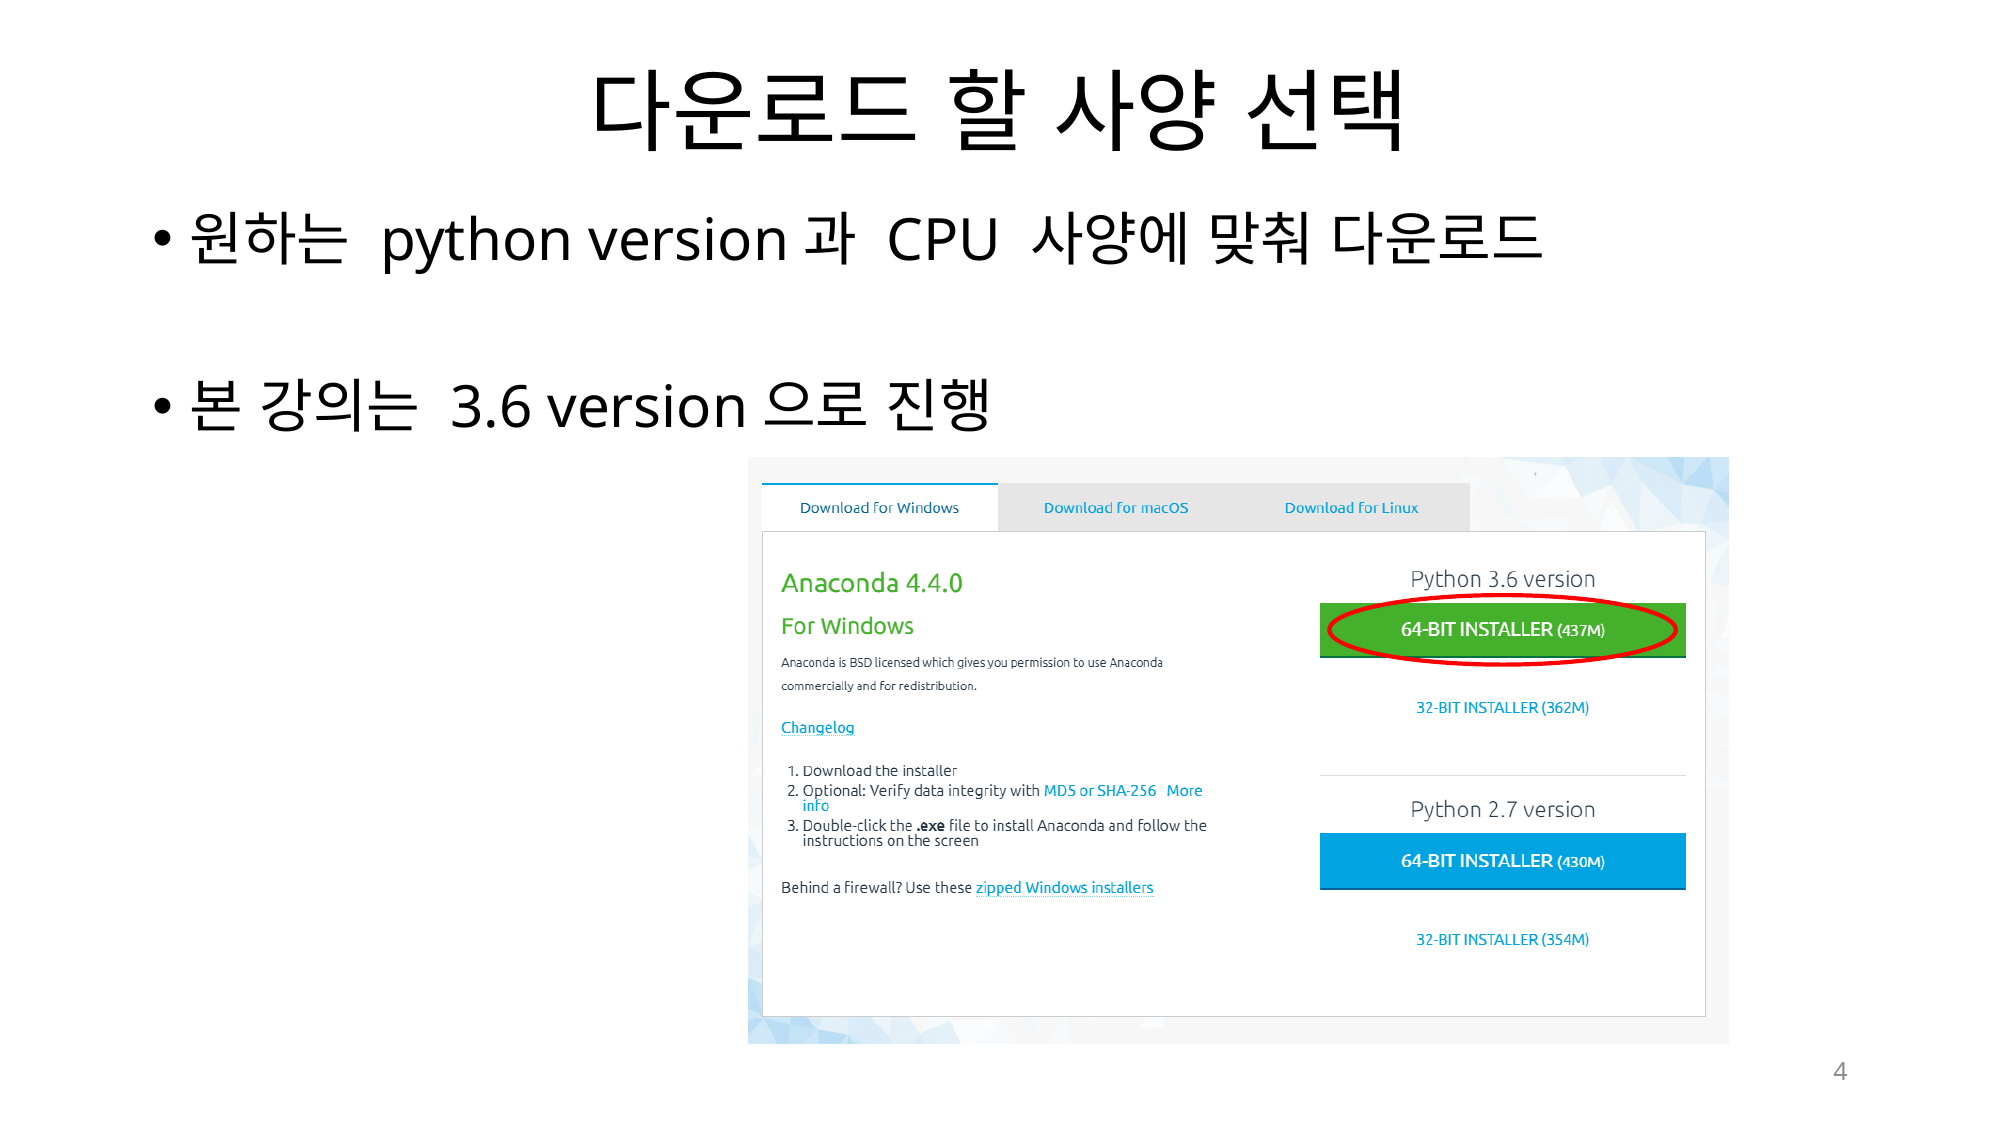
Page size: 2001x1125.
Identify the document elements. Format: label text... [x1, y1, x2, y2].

list 원하는 python version과 CPU 사양에 맞춰 다운로드 본 강의는 3.6 version으로 진행 [137, 202, 1863, 1014]
slide_number 4 [1412, 1042, 1863, 1103]
title 다운로드 할 사양 선택 [137, 59, 1863, 173]
picture [748, 457, 1729, 1044]
